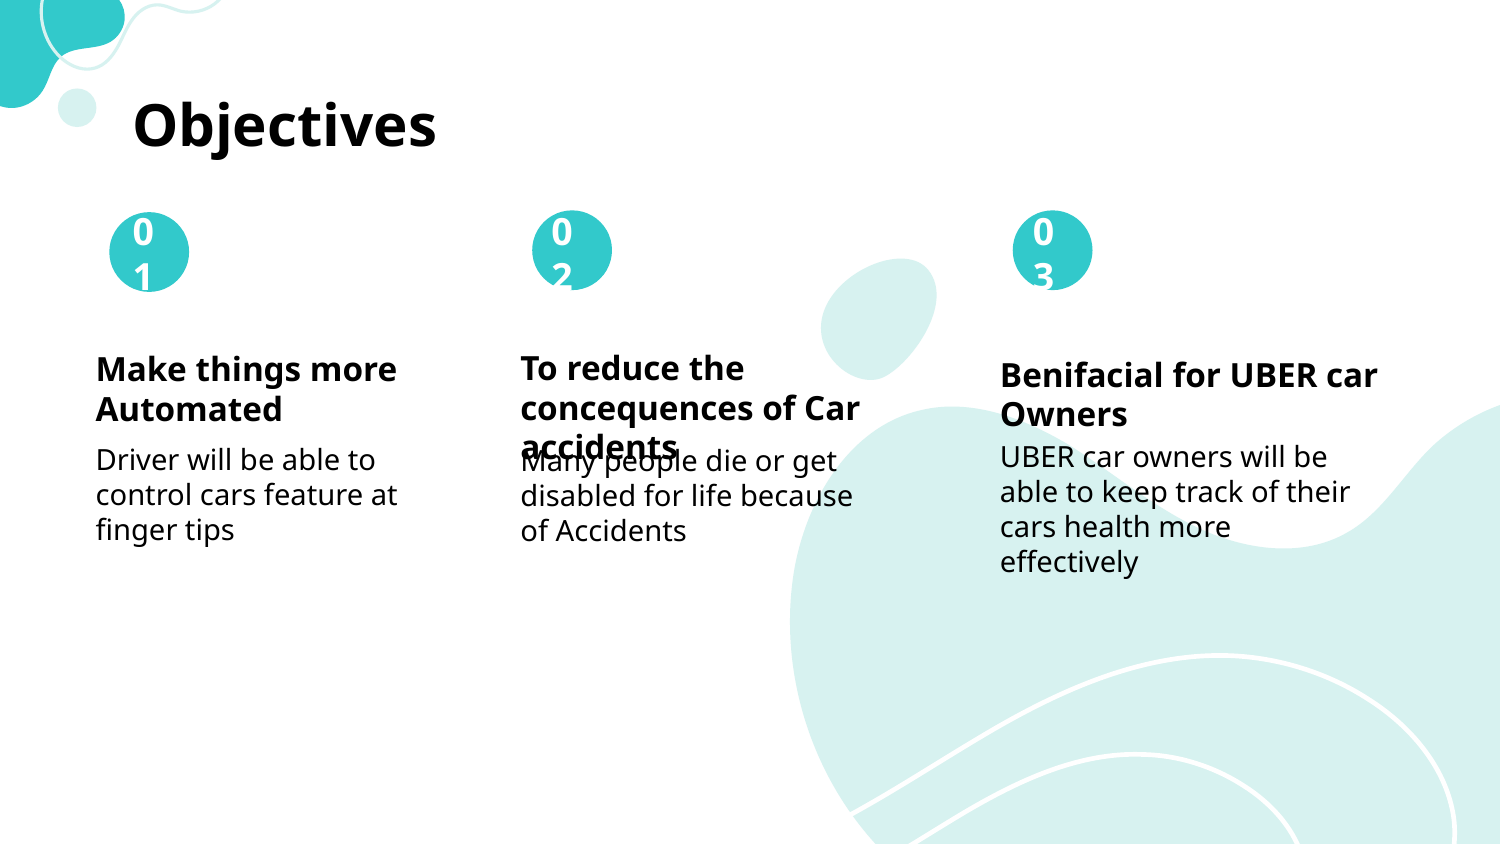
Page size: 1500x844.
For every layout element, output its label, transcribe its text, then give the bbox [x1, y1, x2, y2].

text_box [1012, 232, 1017, 269]
text_box [539, 210, 605, 227]
text_box [118, 212, 181, 227]
text_box [544, 279, 600, 291]
title 02 [536, 227, 609, 279]
subtitle Driver will be able to control cars feature at finger tips [80, 426, 447, 553]
text_box [1025, 279, 1081, 291]
title Objectives [116, 72, 1383, 167]
subtitle UBER car owners will be able to keep track of their cars health more effectively [984, 423, 1390, 550]
text_box [532, 233, 536, 268]
text_box [119, 279, 179, 292]
subtitle To reduce the concequences of Car accidents [505, 331, 926, 383]
text_box [109, 228, 117, 276]
title 03 [1017, 227, 1090, 279]
subtitle Many people die or get disabled for life because of Accidents [505, 426, 872, 553]
title 01 [117, 227, 189, 279]
subtitle Make things more Automated [80, 333, 447, 385]
subtitle Benifacial for UBER car Owners [984, 338, 1427, 390]
text_box [1020, 210, 1086, 227]
